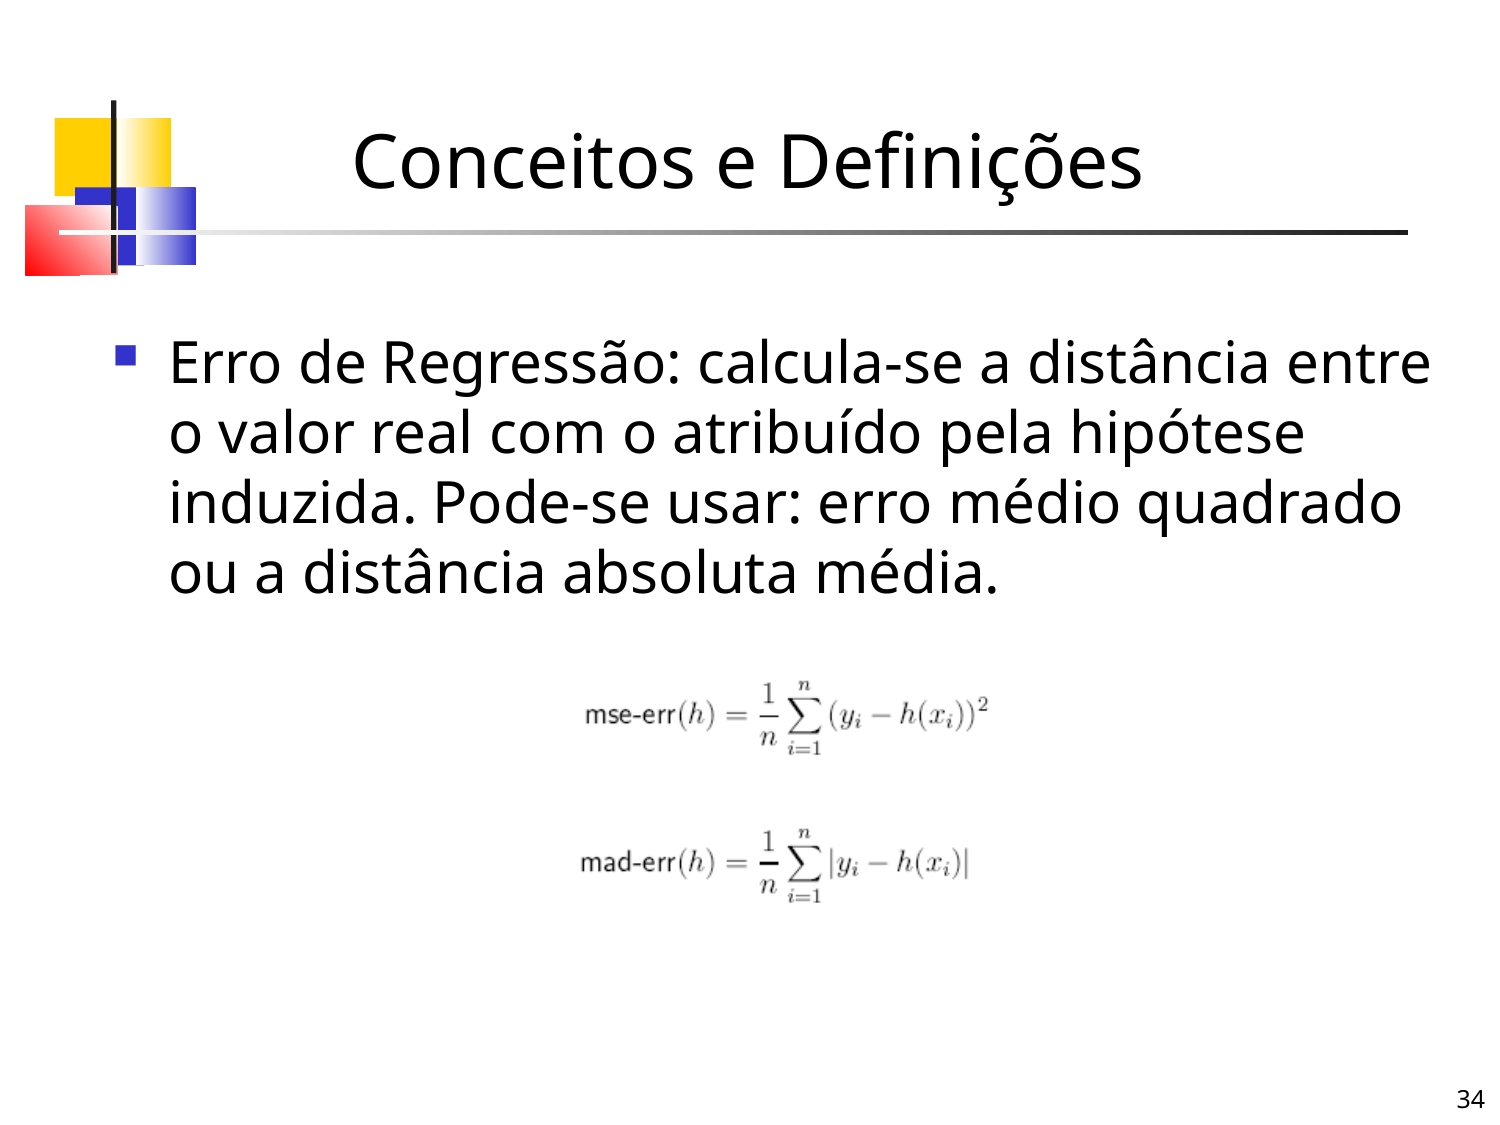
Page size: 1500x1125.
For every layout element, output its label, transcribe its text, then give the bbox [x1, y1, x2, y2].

list Erro de Regressão: calcula-se a distância entre o valor real com o atribuído pela hipótese induzida. Pode-se usar: erro médio quadrado ou a distância absoluta média. [112, 324, 1438, 1063]
picture [550, 667, 1017, 925]
title Conceitos e Definições [351, 105, 1500, 212]
